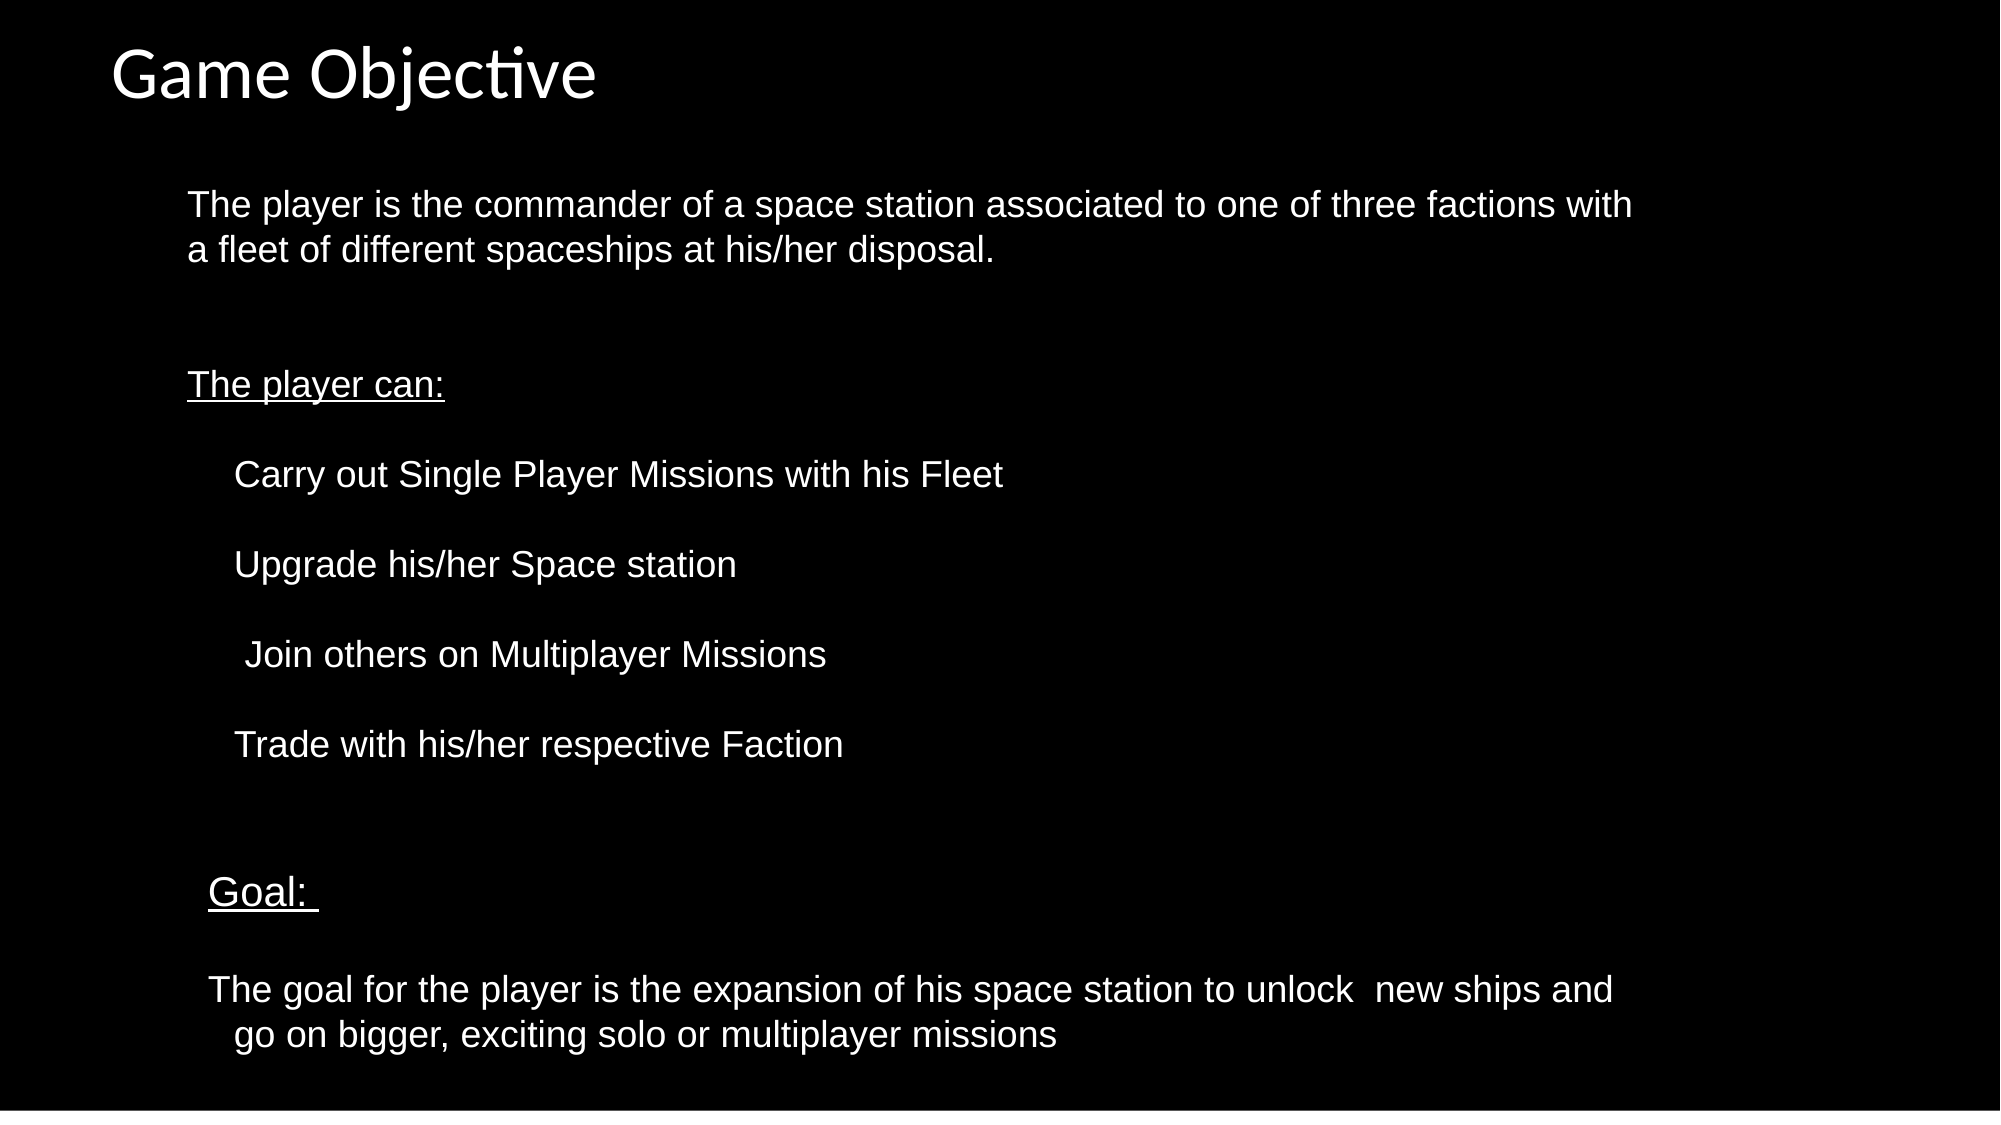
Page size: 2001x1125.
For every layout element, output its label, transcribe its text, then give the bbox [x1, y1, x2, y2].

text_box The player is the commander of a space station associated to one of three factions with a fleet of different spaceships at his/her disposal. The player can: Carry out Single Player Missions with his Fleet Upgrade his/her Space station Join others on Multiplayer Missions Trade with his/her respective Faction Goal: The goal for the player is the expansion of his space station to unlock new ships and go on bigger, exciting solo or multiplayer missions [172, 172, 1650, 1125]
text_box [0, 0, 2000, 1111]
text_box Game Objective [0, 26, 789, 179]
